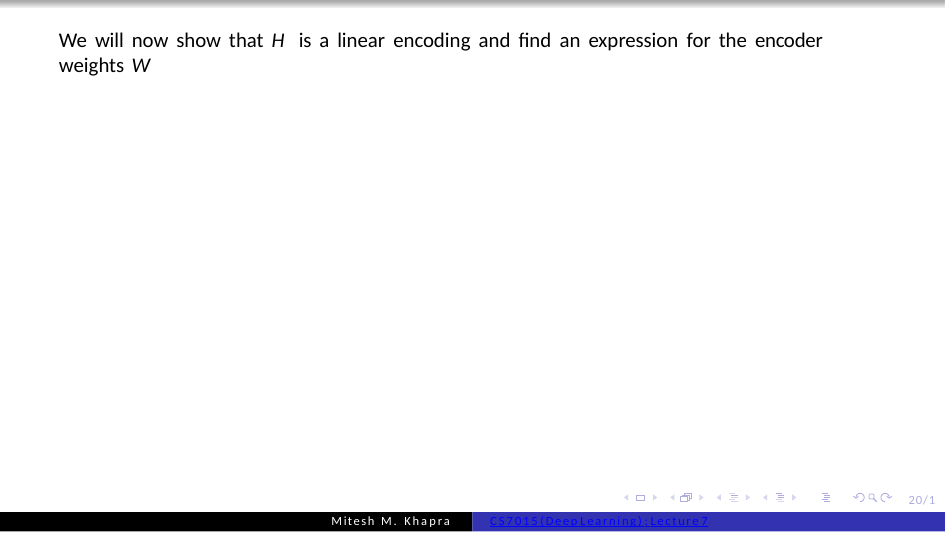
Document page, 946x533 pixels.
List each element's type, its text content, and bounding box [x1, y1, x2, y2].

picture [0, 0, 945, 8]
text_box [0, 511, 946, 532]
text_box We will now show that H is a linear encoding and find an expression for the encoder weights W [56, 25, 833, 78]
text_box 20/1 [906, 493, 942, 508]
